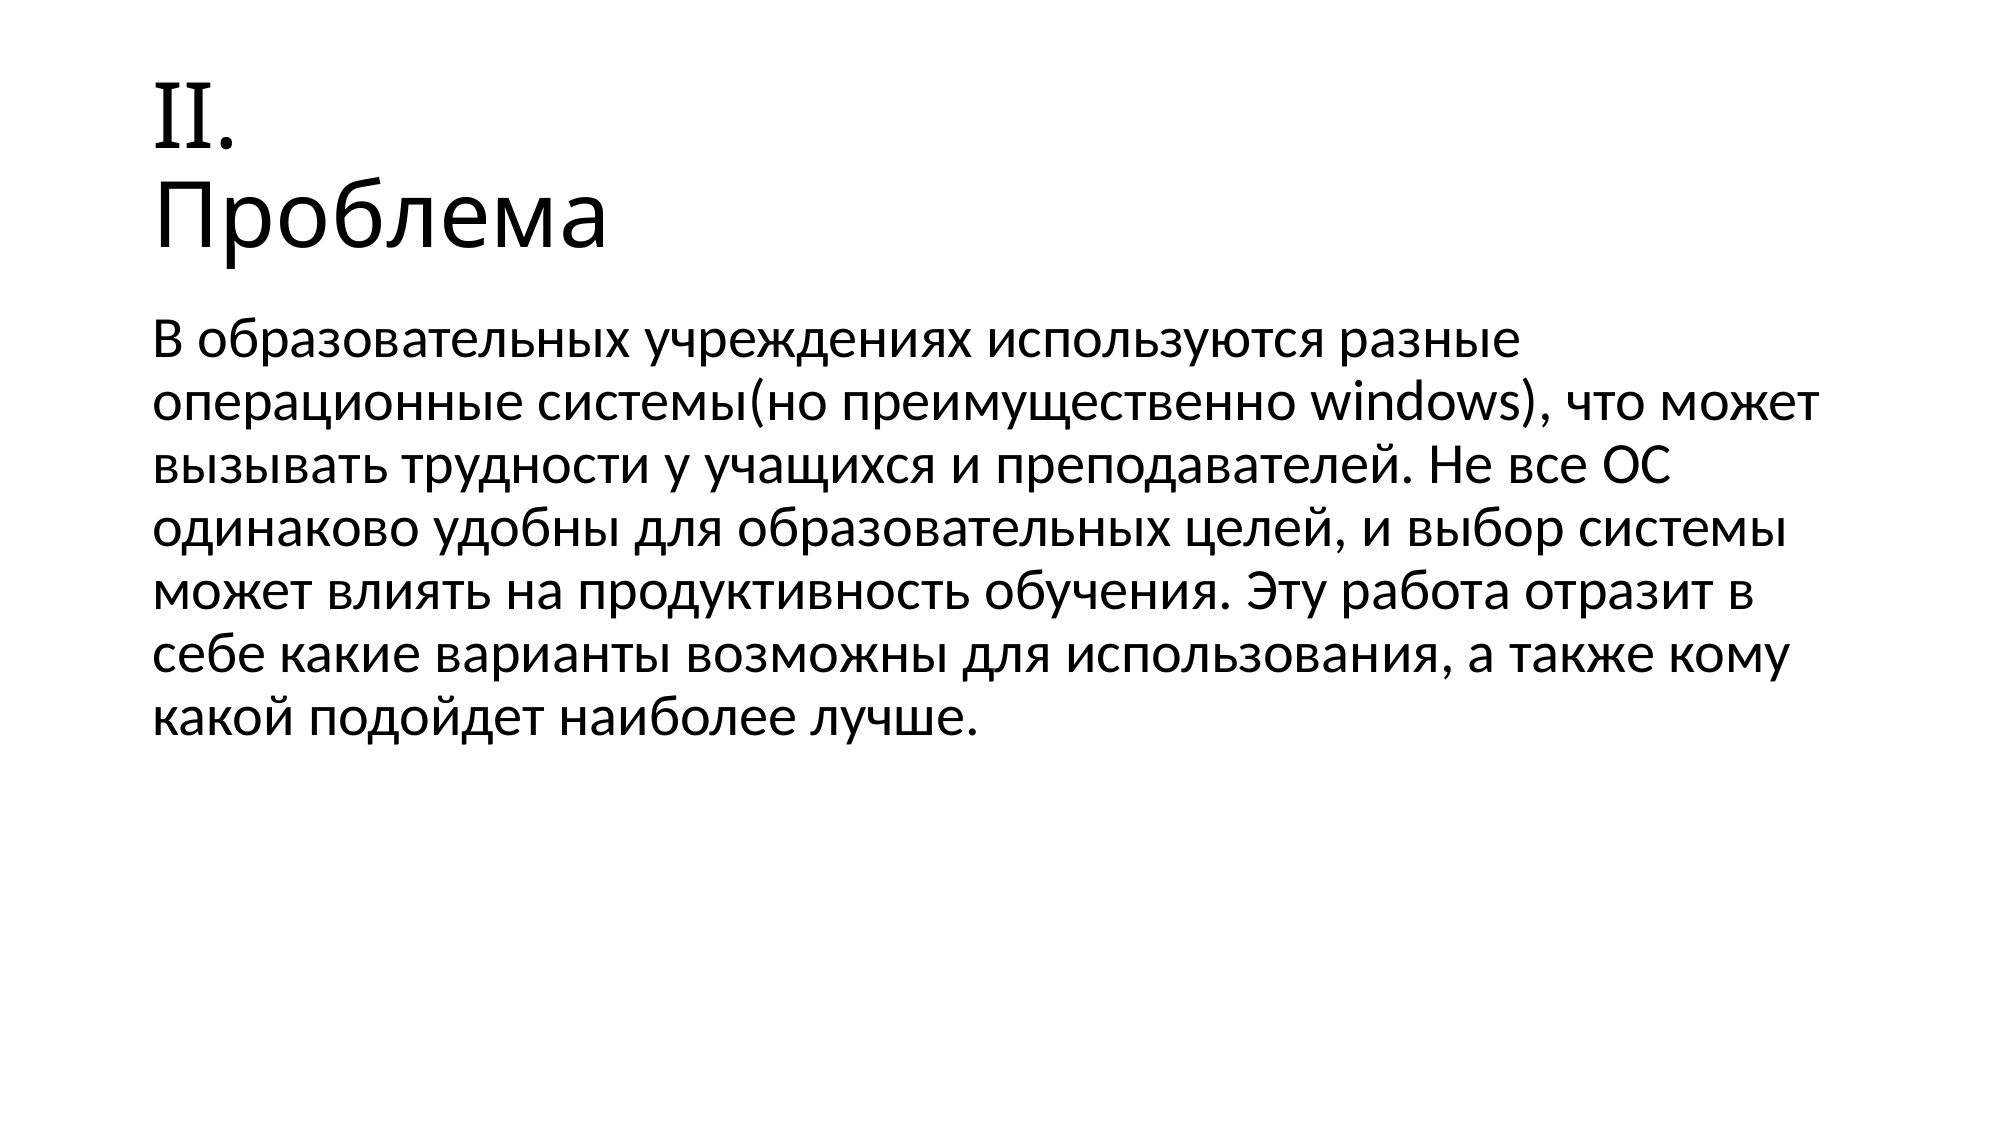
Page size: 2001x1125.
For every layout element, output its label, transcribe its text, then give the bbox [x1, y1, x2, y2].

title II. Проблема [137, 59, 665, 278]
list В образовательных учреждениях используются разные операционные системы(но преимущественно windows), что может вызывать трудности у учащихся и преподавателей. Не все ОС одинаково удобны для образовательных целей, и выбор системы может влиять на продуктивность обучения. Эту работа отразит в себе какие варианты возможны для использования, а также кому какой подойдет наиболее лучше. [137, 299, 1863, 1014]
